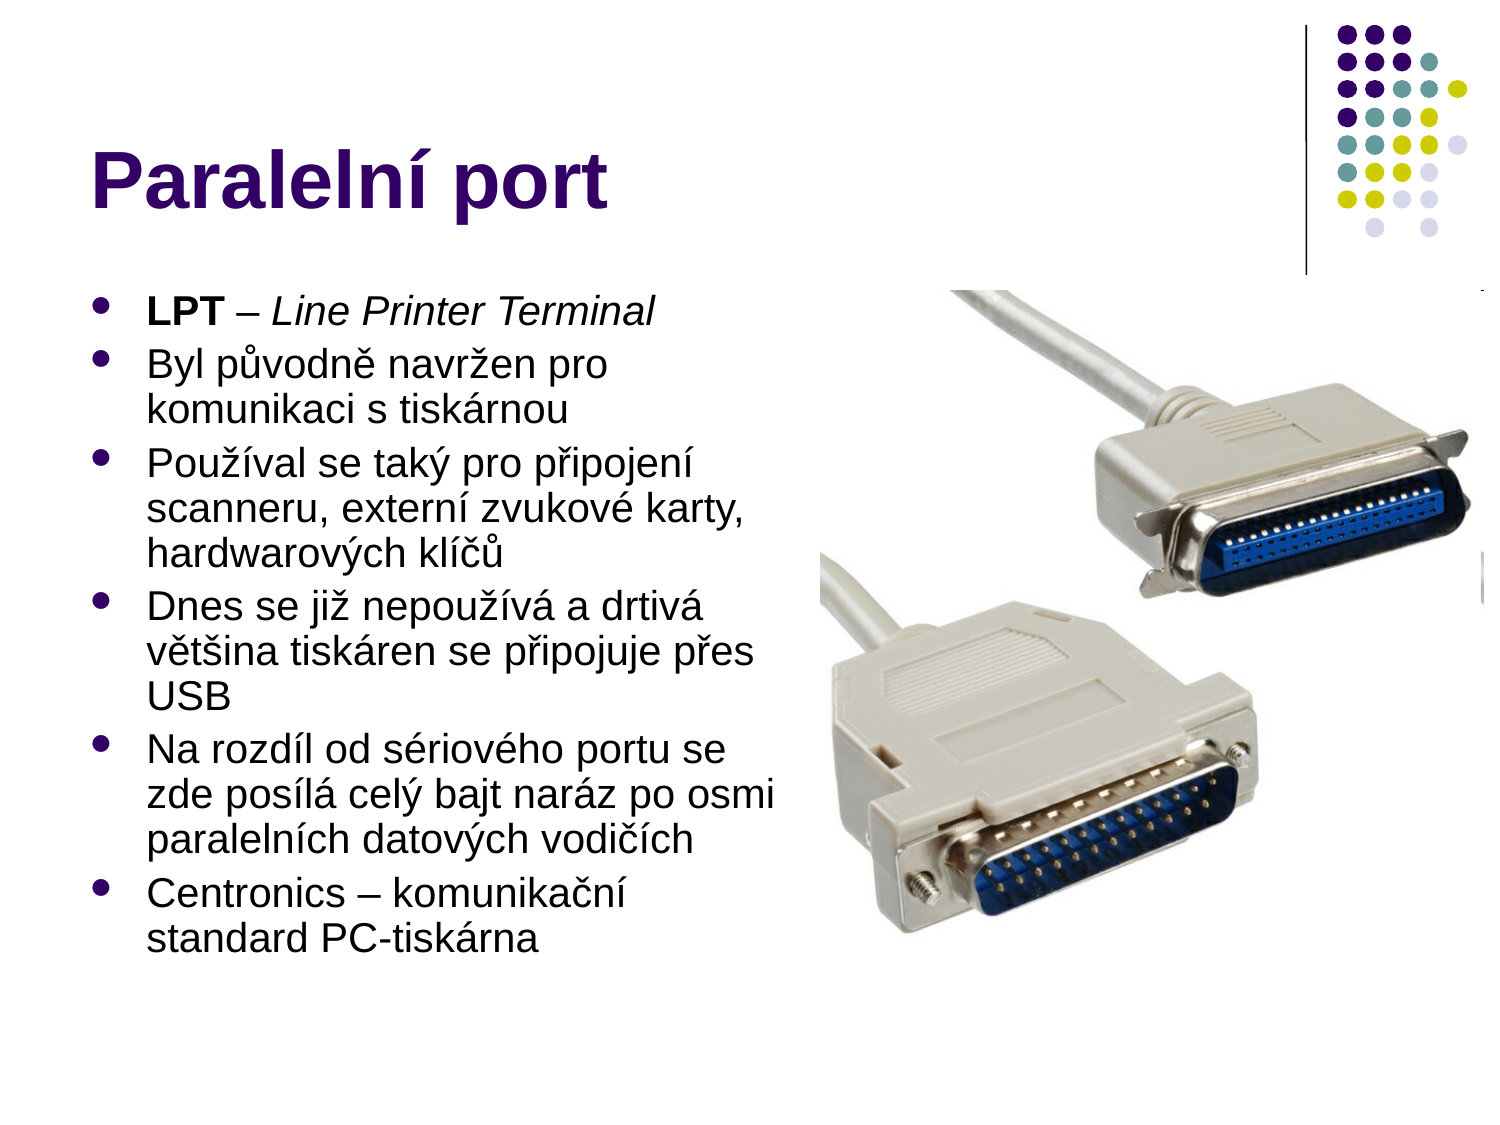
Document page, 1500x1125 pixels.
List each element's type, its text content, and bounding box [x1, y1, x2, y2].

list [820, 290, 1484, 954]
title Paralelní port [75, 20, 1313, 233]
list LPT – Line Printer Terminal Byl původně navržen pro komunikaci s tiskárnou Používal se taký pro připojení scanneru, externí zvukové karty, hardwarových klíčů Dnes se již nepoužívá a drtivá většina tiskáren se připojuje přes USB Na rozdíl od sériového portu se zde posílá celý bajt naráz po osmi paralelních datových vodičích Centronics – komunikační standard PC-tiskárna [75, 282, 798, 1035]
